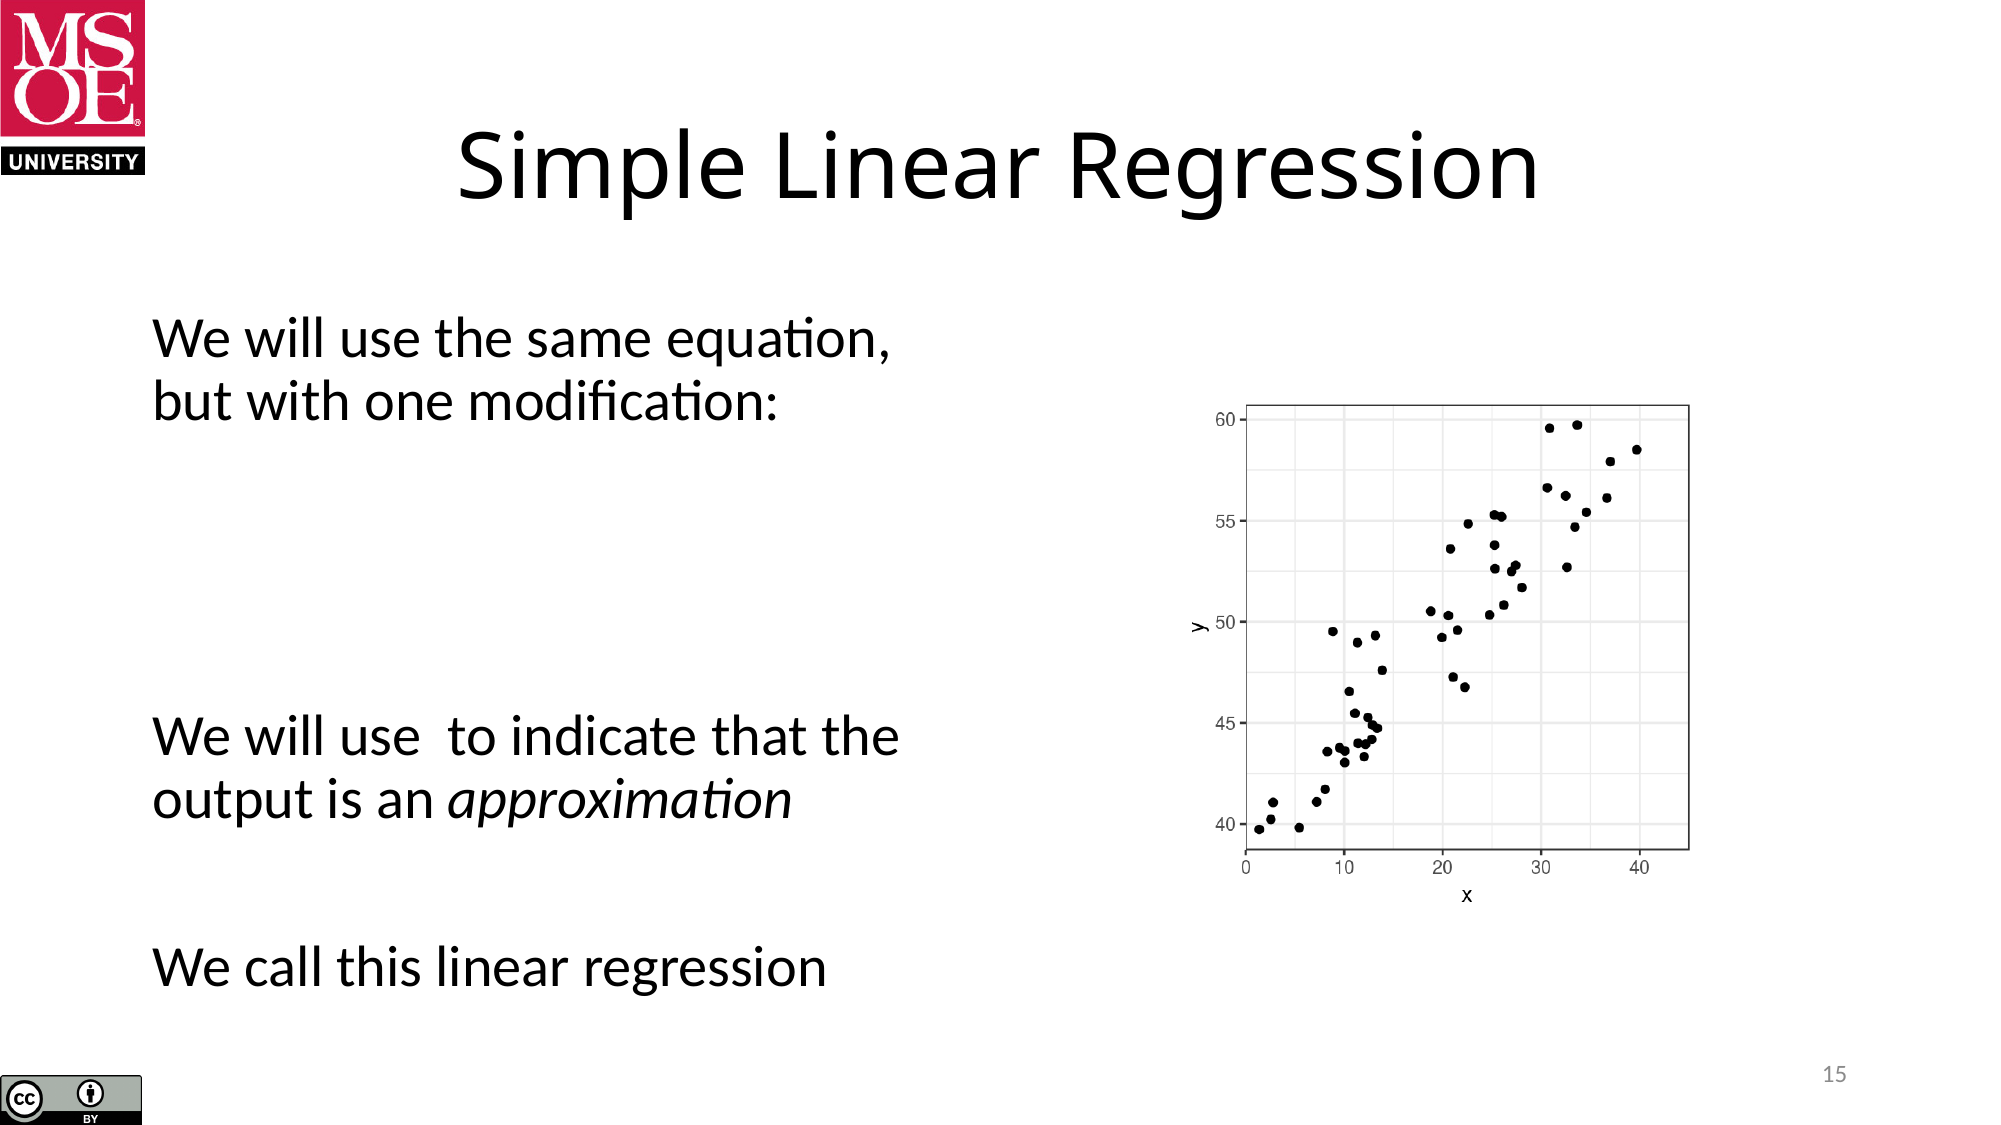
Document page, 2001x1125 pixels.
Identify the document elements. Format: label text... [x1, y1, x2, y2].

picture [0, 0, 145, 175]
title Simple Linear Regression [137, 59, 1863, 278]
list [1174, 393, 1700, 919]
picture [0, 1075, 142, 1125]
slide_number 15 [1412, 1042, 1863, 1103]
